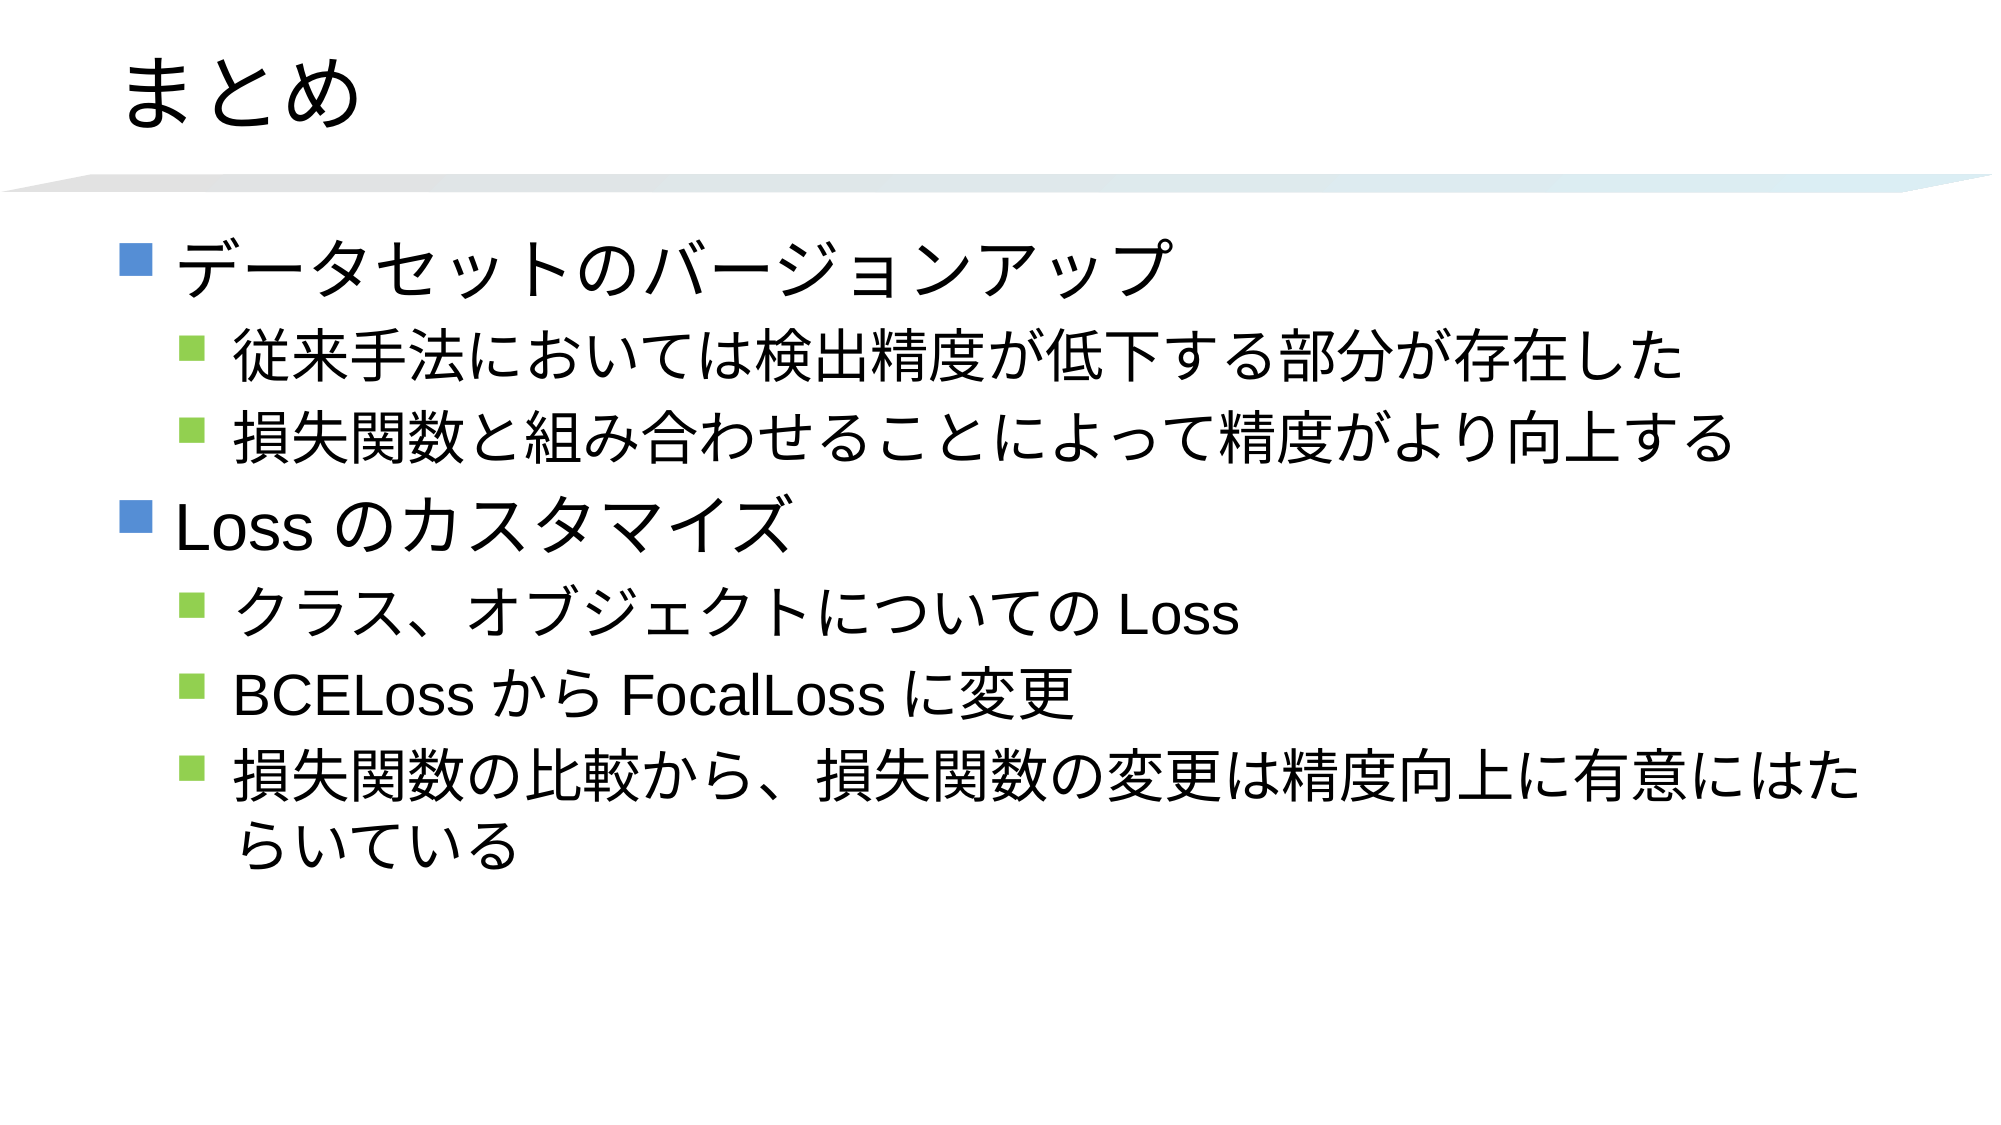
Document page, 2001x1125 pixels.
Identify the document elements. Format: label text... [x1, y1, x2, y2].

title まとめ [99, 21, 1900, 161]
list データセットのバージョンアップ 従来手法においては検出精度が低下する部分が存在した 損失関数と組み合わせることによって精度がより向上する Lossのカスタマイズ クラス、オブジェクトについてのLoss BCELossからFocalLossに変更 損失関数の比較から、損失関数の変更は精度向上に有意にはたらいている [99, 219, 1900, 1005]
